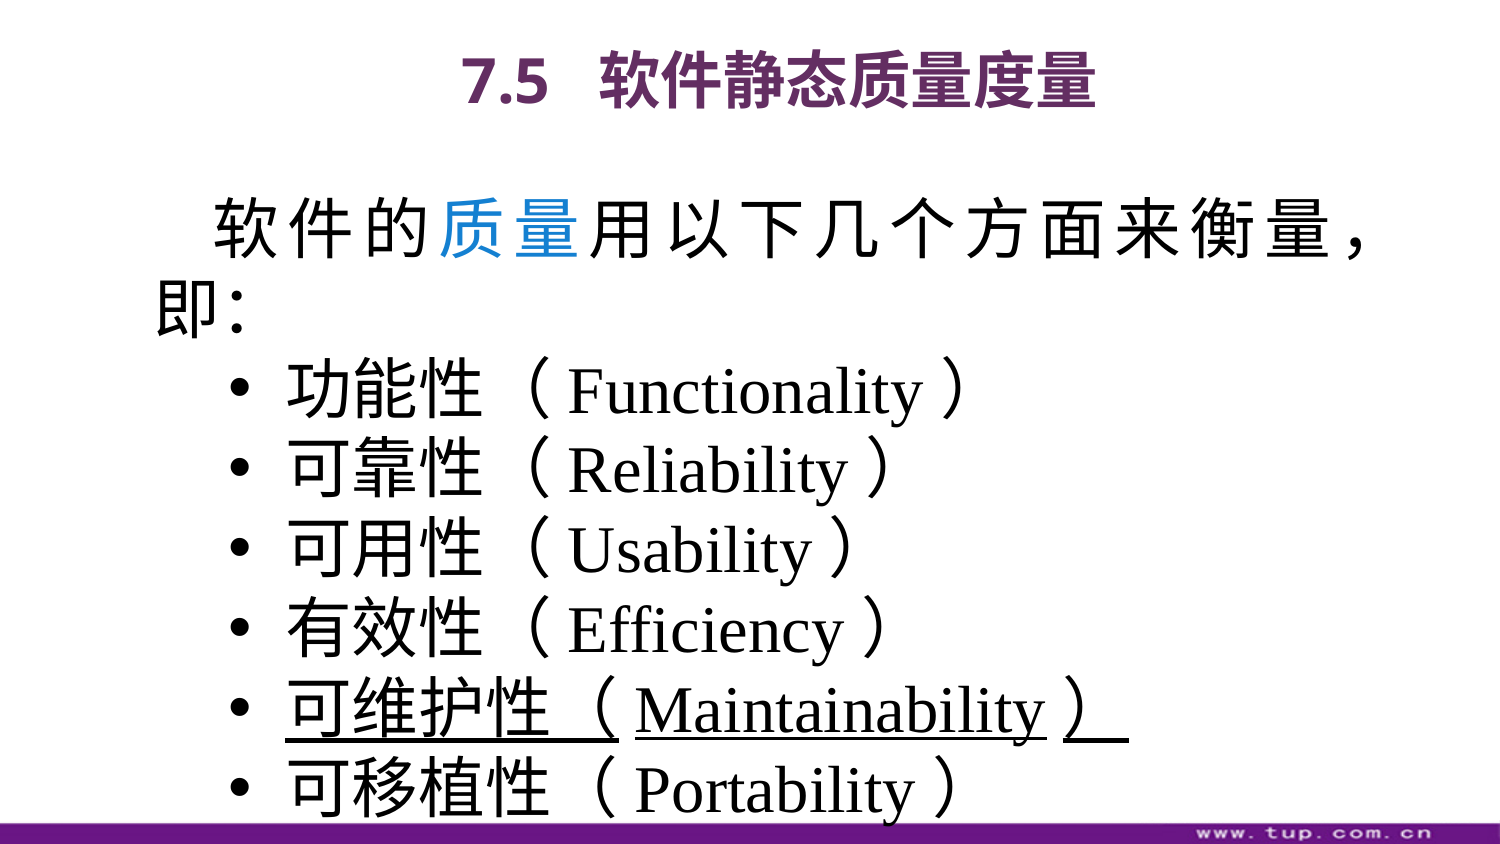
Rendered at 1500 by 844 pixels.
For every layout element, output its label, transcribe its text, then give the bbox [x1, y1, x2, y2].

subtitle 软件的质量用以下几个方面来衡量，即： 功能性（Functionality） 可靠性（Reliability） 可用性（Usability） 有效性（Efficiency） 可维护性（Maintainability） 可移植性（Portability） [142, 180, 1418, 467]
title 7.5 软件静态质量度量 [142, 35, 1418, 180]
picture [0, 820, 1500, 844]
